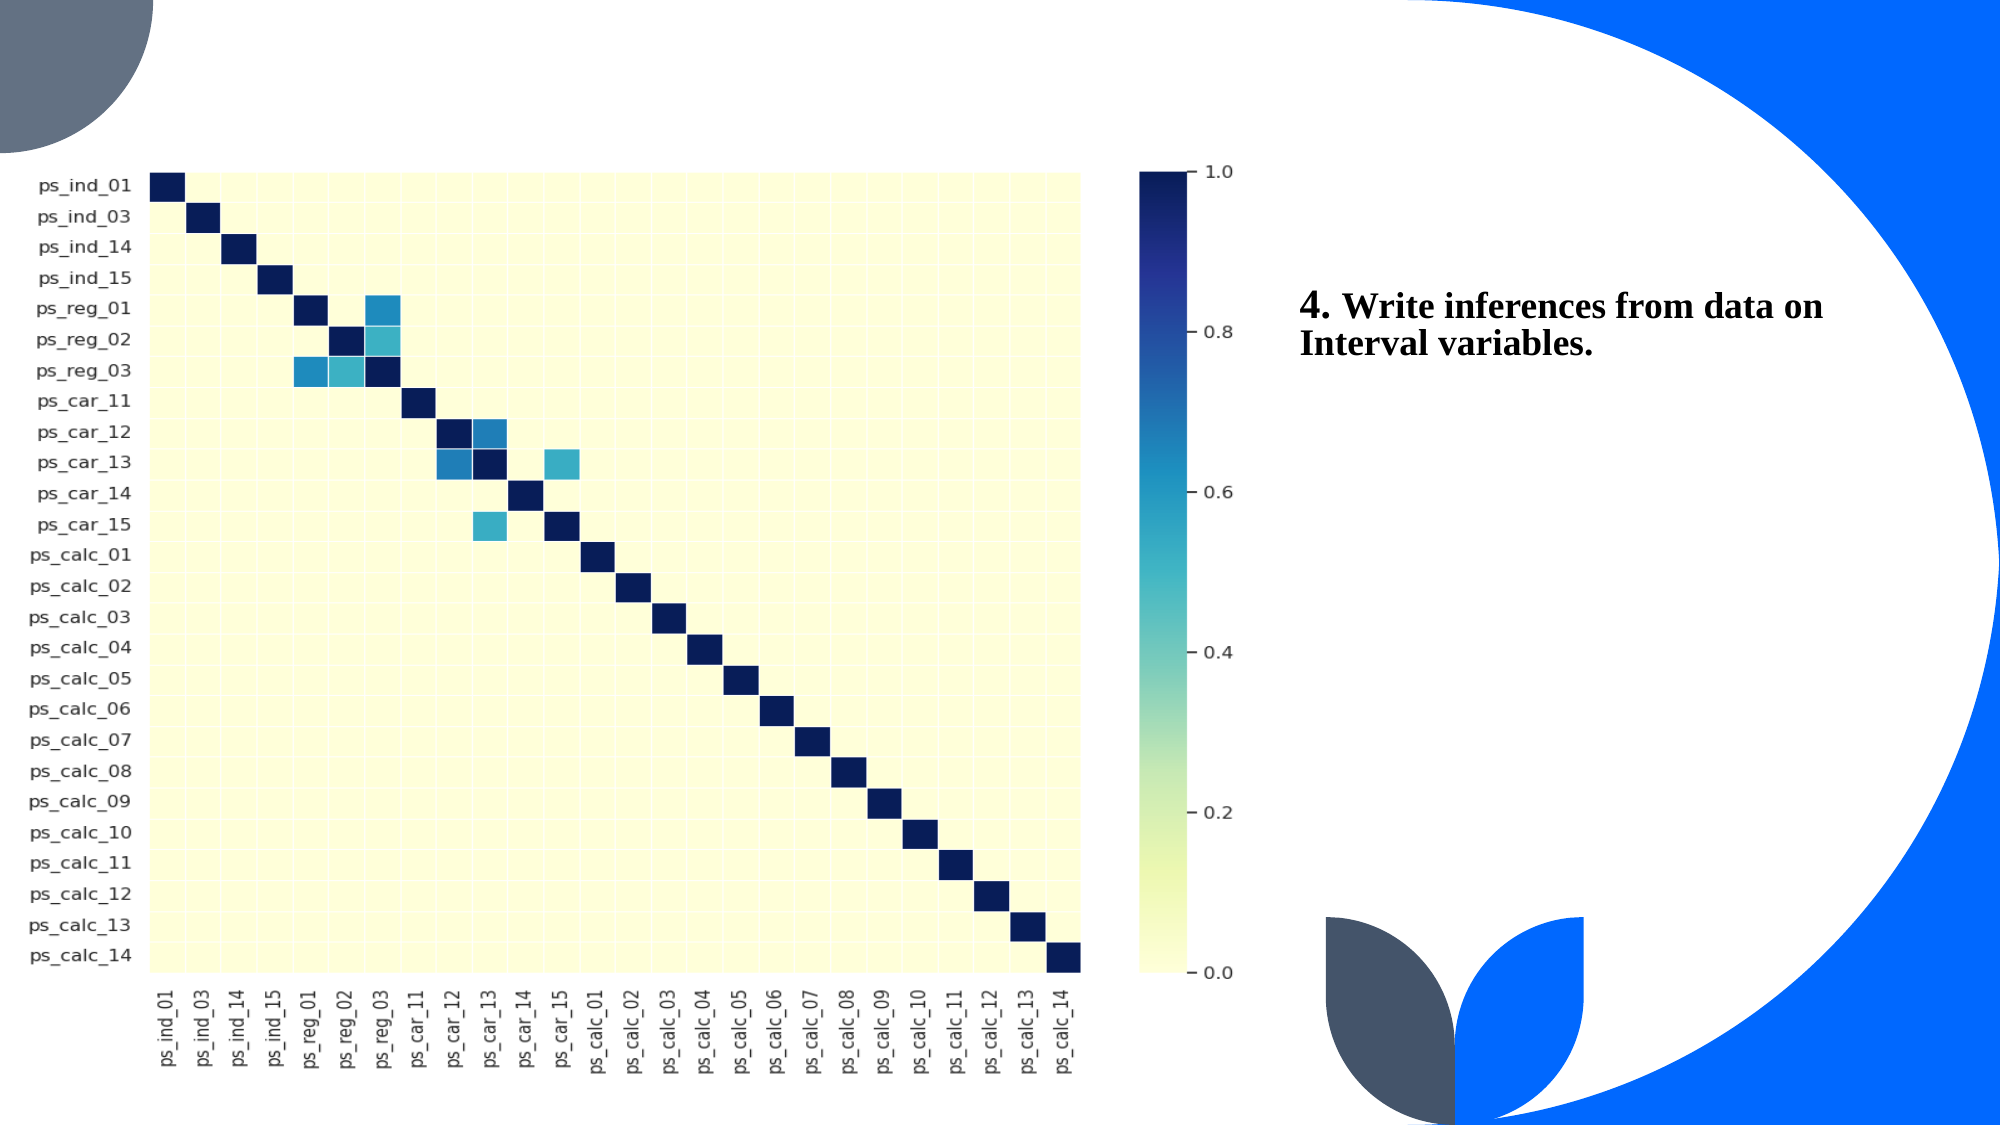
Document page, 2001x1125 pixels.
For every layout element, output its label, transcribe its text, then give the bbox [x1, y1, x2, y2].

title 4. Write inferences from data on Interval variables. [1284, 224, 1946, 371]
picture [16, 155, 1246, 1083]
